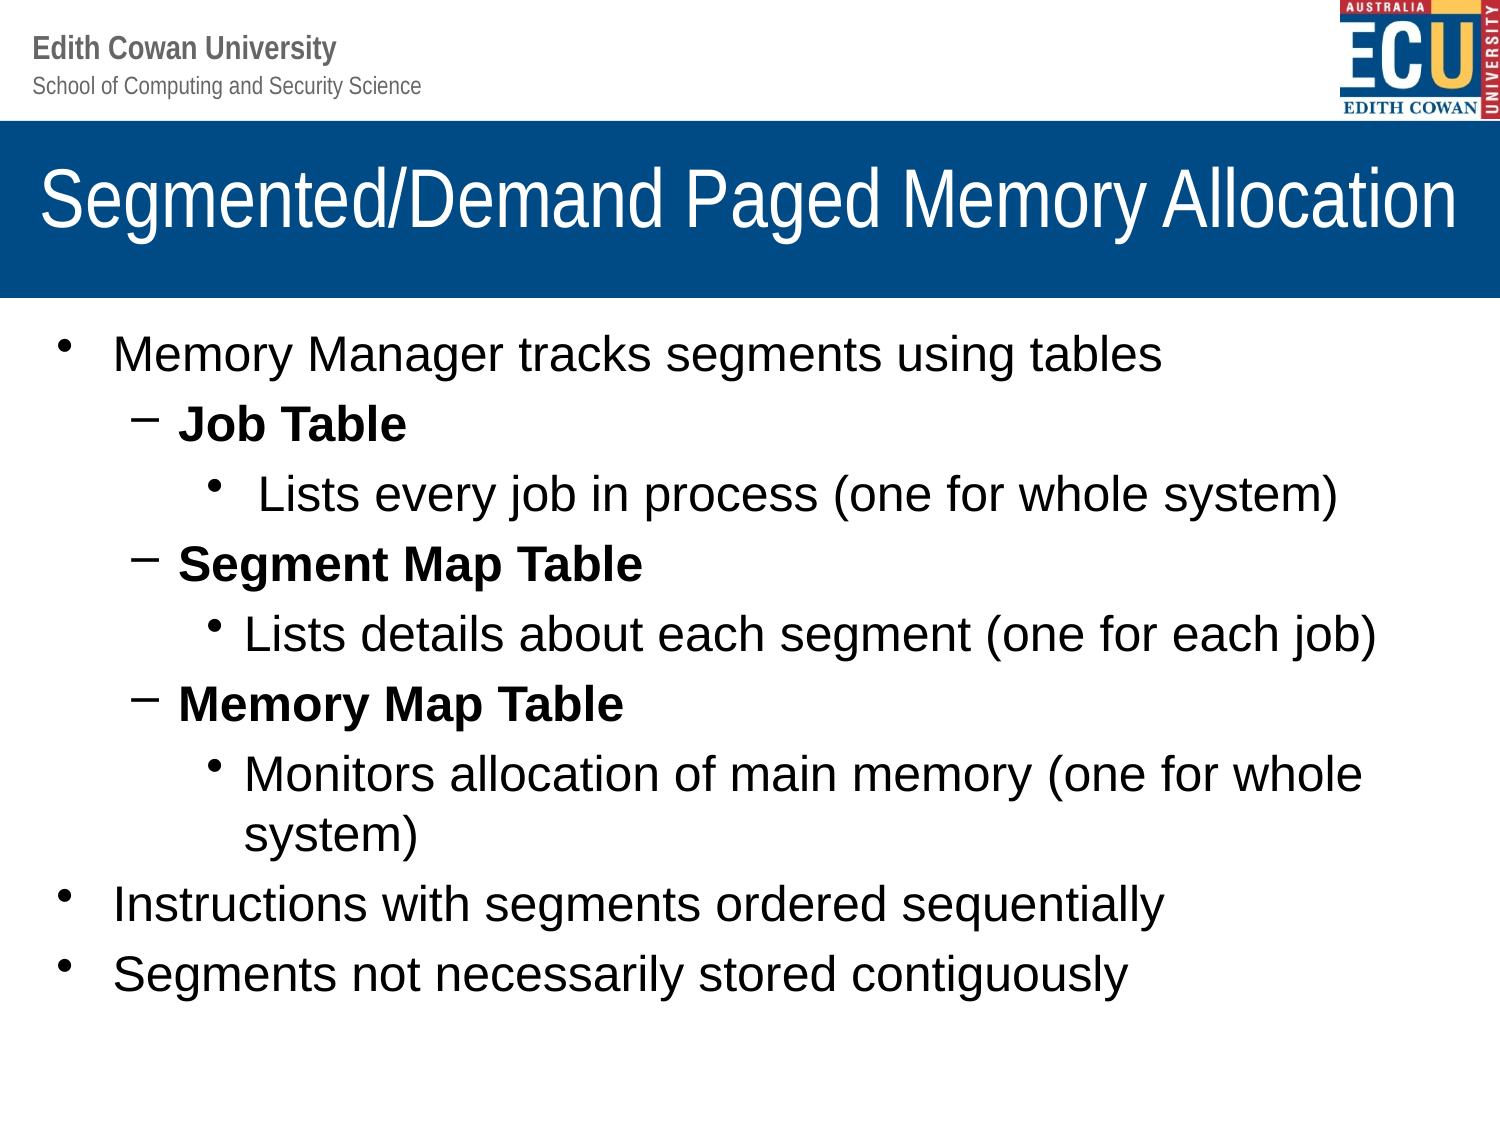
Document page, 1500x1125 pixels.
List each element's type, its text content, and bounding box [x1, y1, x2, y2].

list Memory Manager tracks segments using tables Job Table Lists every job in process (one for whole system) Segment Map Table Lists details about each segment (one for each job) Memory Map Table Monitors allocation of main memory (one for whole system) Instructions with segments ordered sequentially Segments not necessarily stored contiguously [40, 314, 1460, 1083]
title Segmented/Demand Paged Memory Allocation [24, 112, 1500, 277]
picture [1340, 0, 1500, 112]
